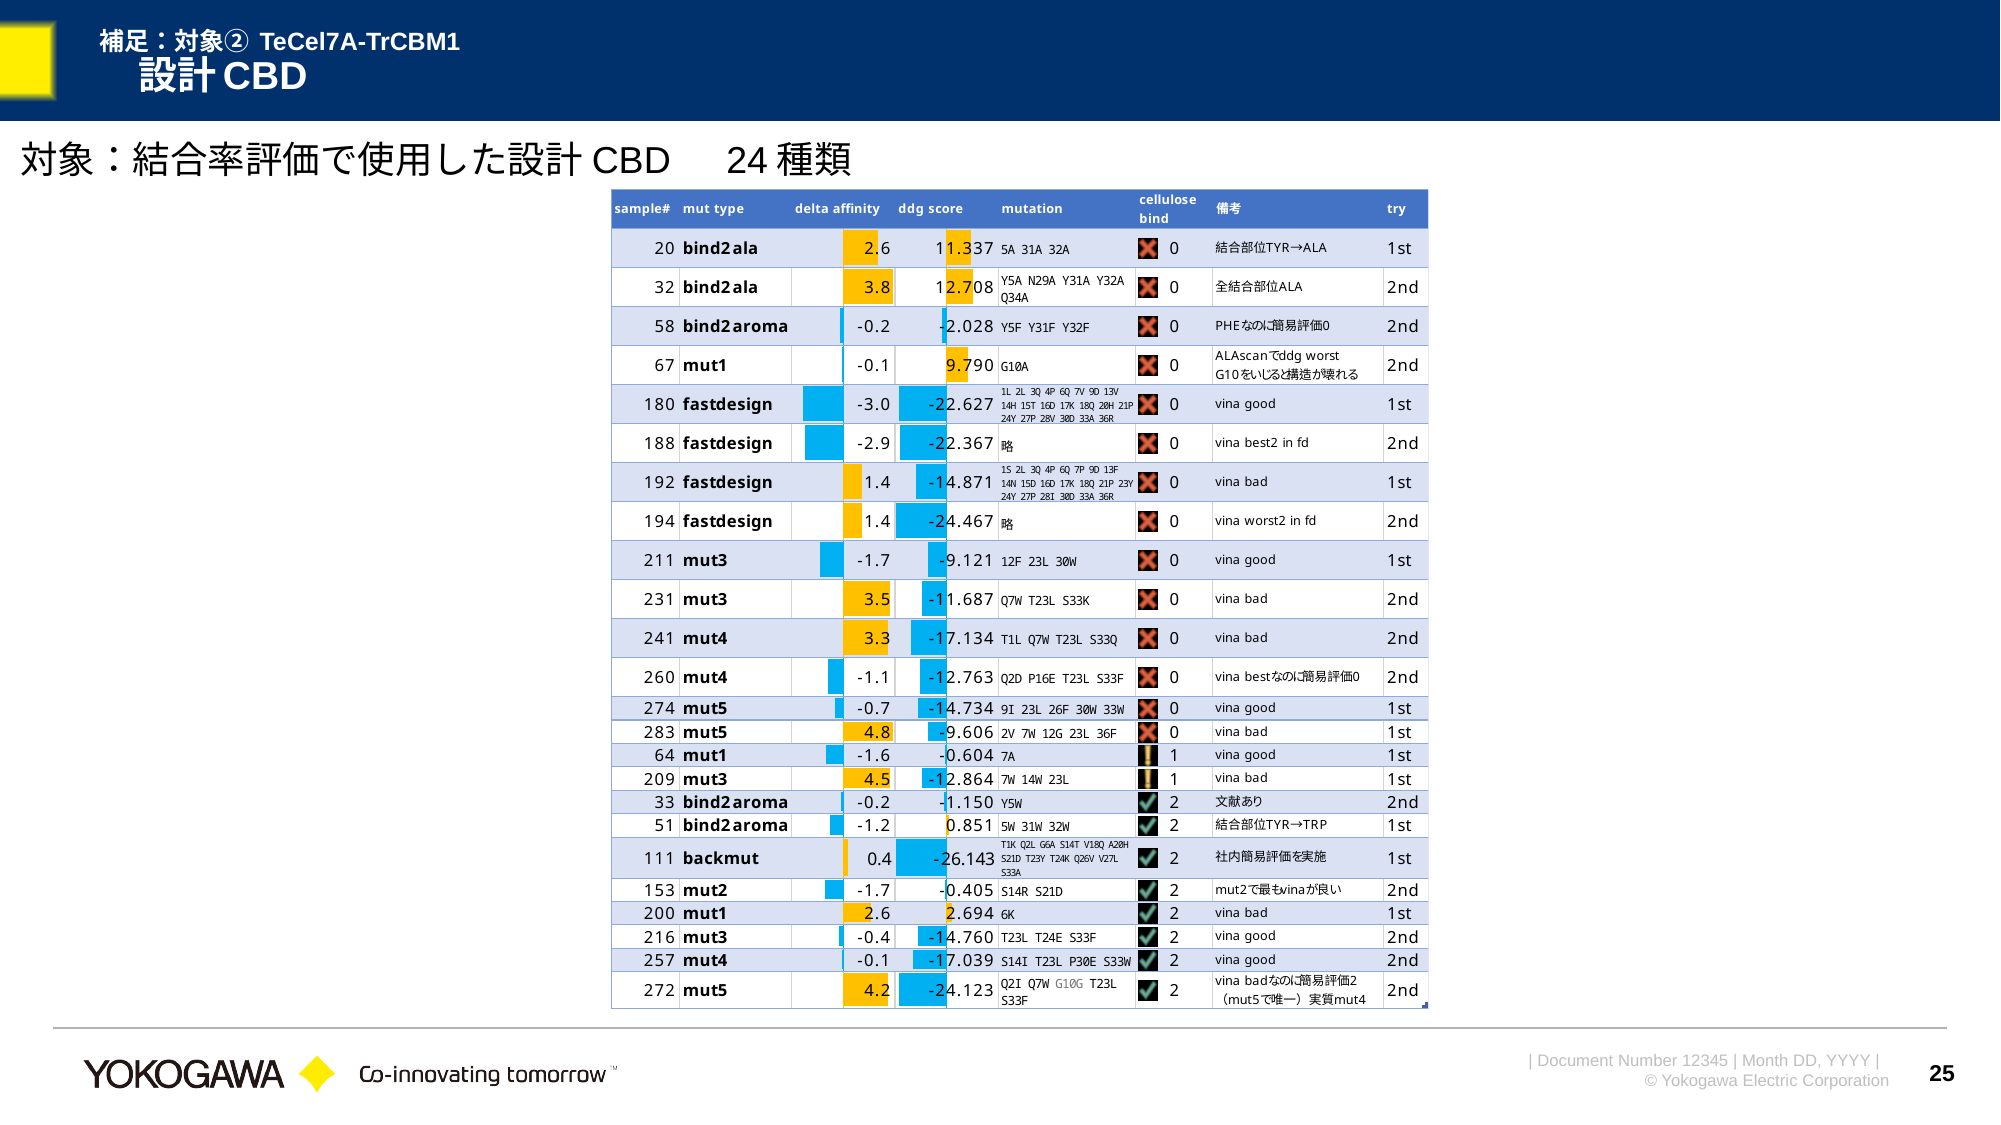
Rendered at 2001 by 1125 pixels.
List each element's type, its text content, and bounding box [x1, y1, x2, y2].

slide_number 25 [1904, 1042, 1970, 1103]
picture [83, 1055, 617, 1093]
text_box 対象：結合率評価で使用した設計CBD 24種類 [5, 128, 867, 189]
picture [0, 6, 69, 115]
picture [610, 188, 1429, 1010]
title 補足：対象② TeCel7A-TrCBM1 設計CBD [84, 20, 1955, 106]
